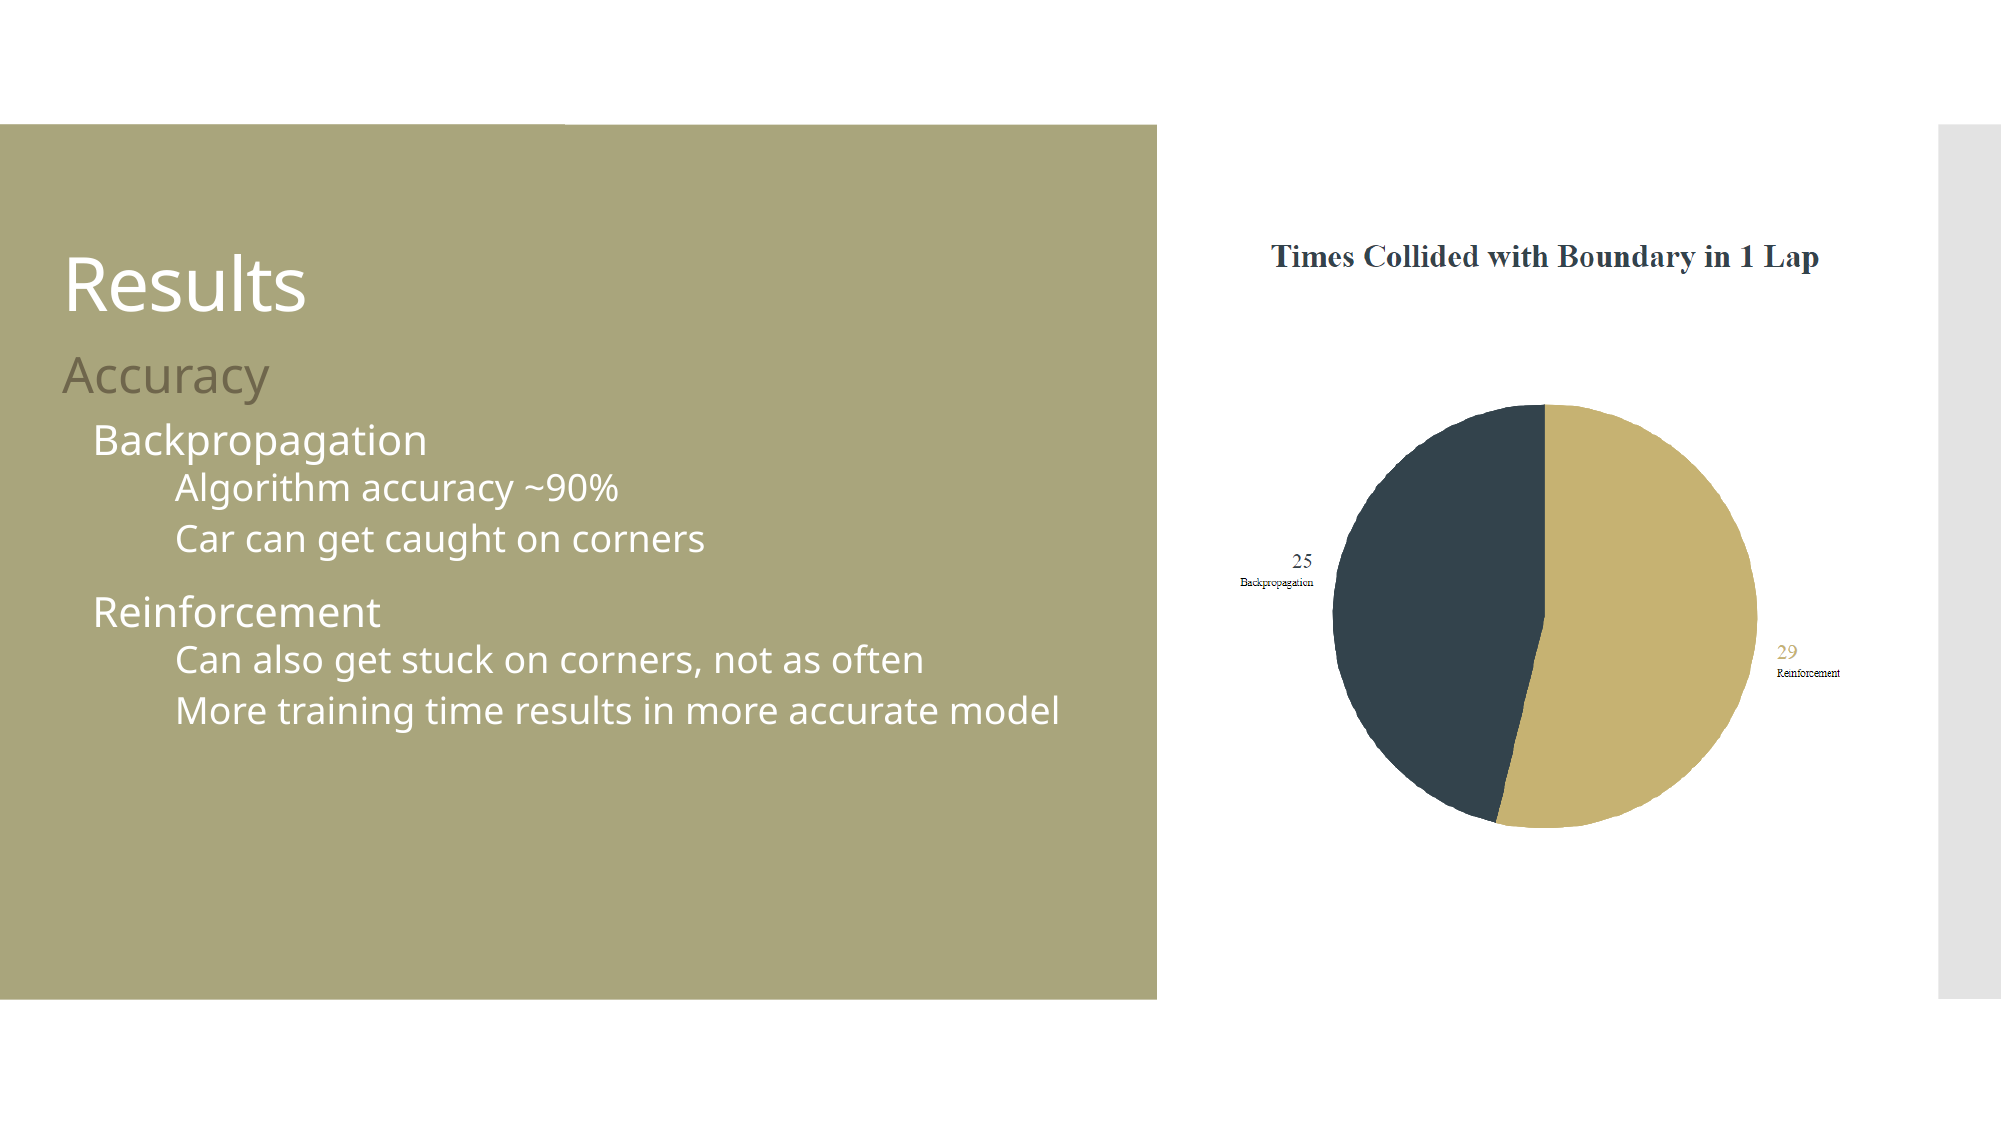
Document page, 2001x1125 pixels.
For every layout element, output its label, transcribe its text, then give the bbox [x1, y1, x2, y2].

text_box [0, 124, 1158, 1000]
title Results [47, 184, 1106, 336]
list Backpropagation Algorithm accuracy ~90% Car can get caught on corners Reinforcement Can also get stuck on corners, not as often More training time results in more accurate model [47, 411, 1106, 949]
text_box Accuracy [47, 336, 1238, 411]
picture [1238, 219, 1859, 905]
